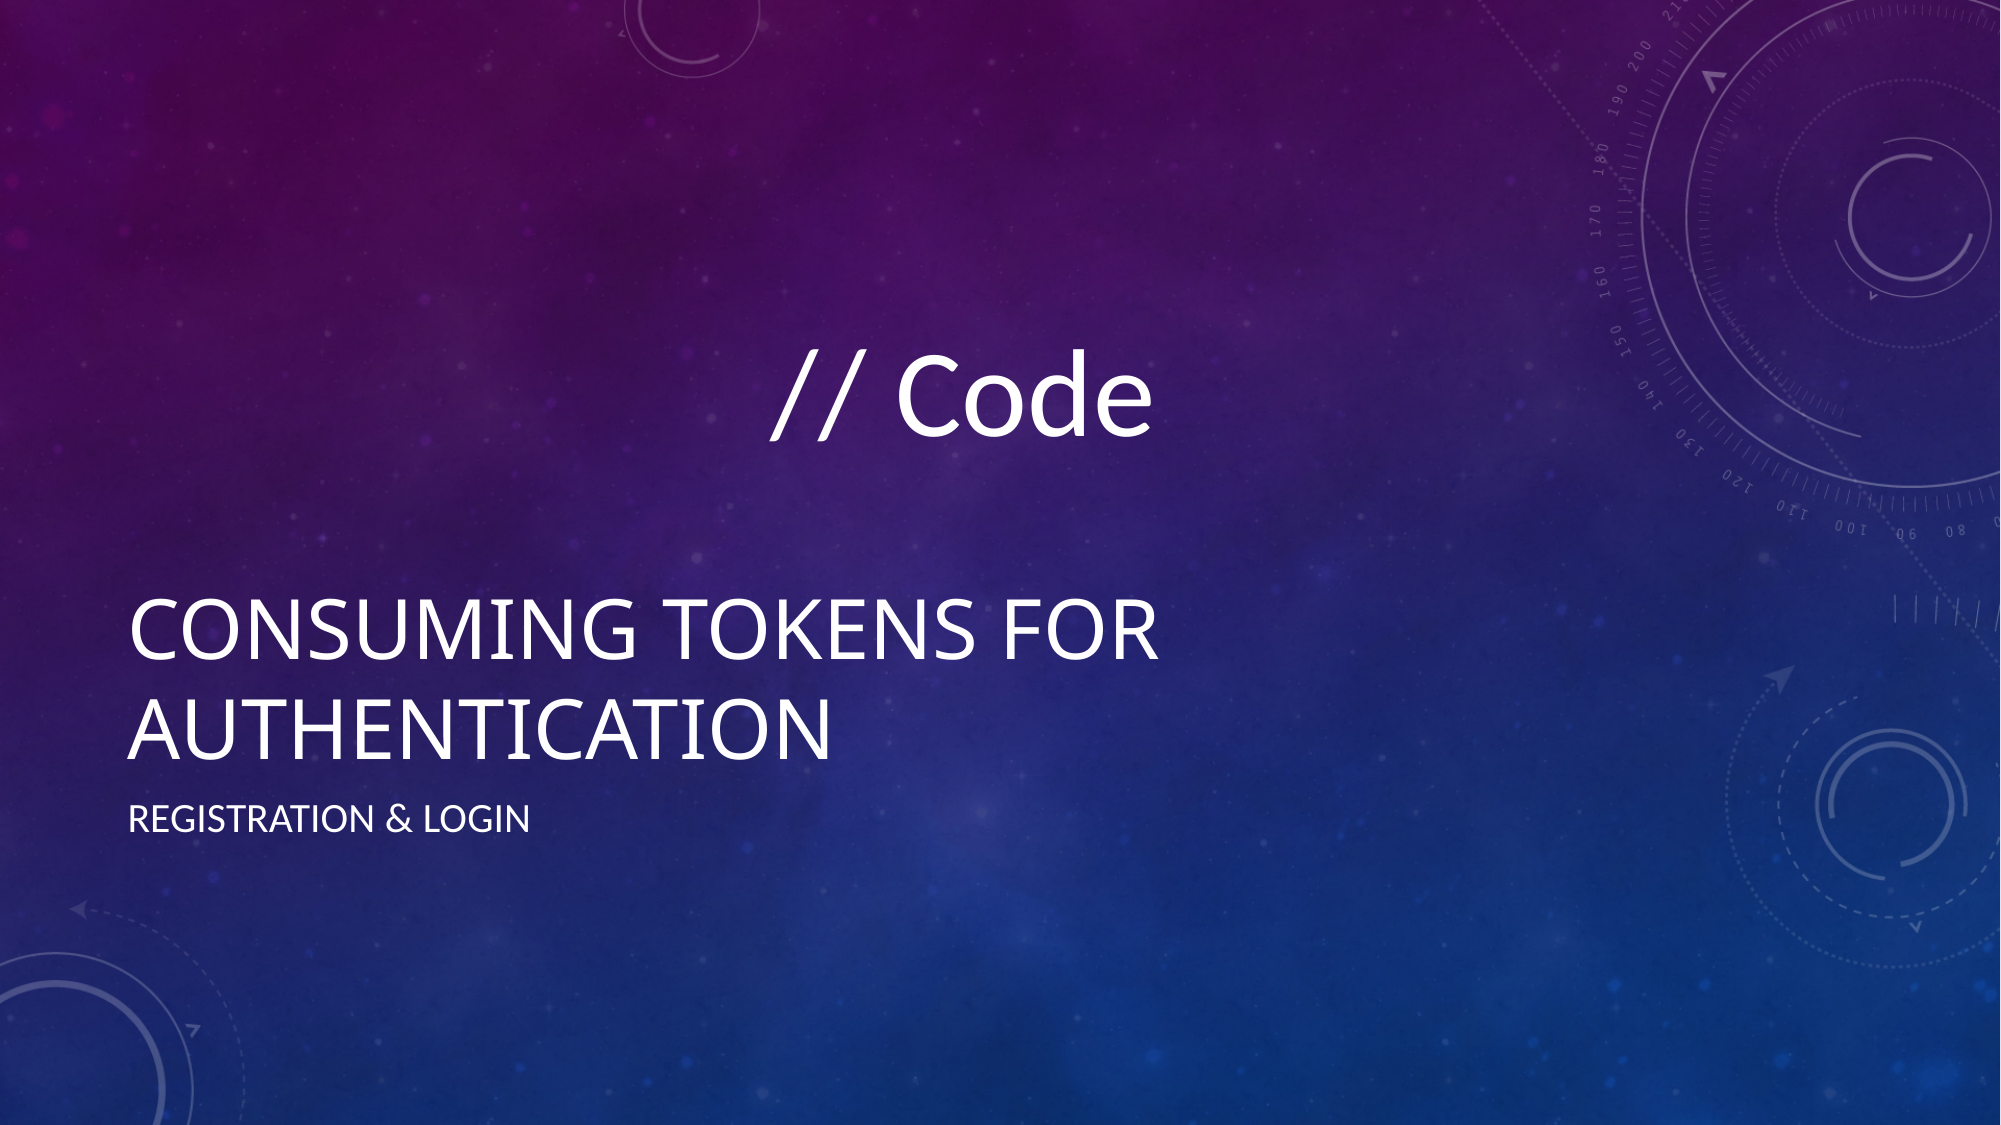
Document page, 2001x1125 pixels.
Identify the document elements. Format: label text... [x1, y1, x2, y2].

list Registration & Login [112, 783, 1775, 925]
picture [0, 0, 2001, 1125]
title Consuming Tokens for Authentication [112, 542, 1775, 783]
text_box // Code [112, 304, 1815, 469]
